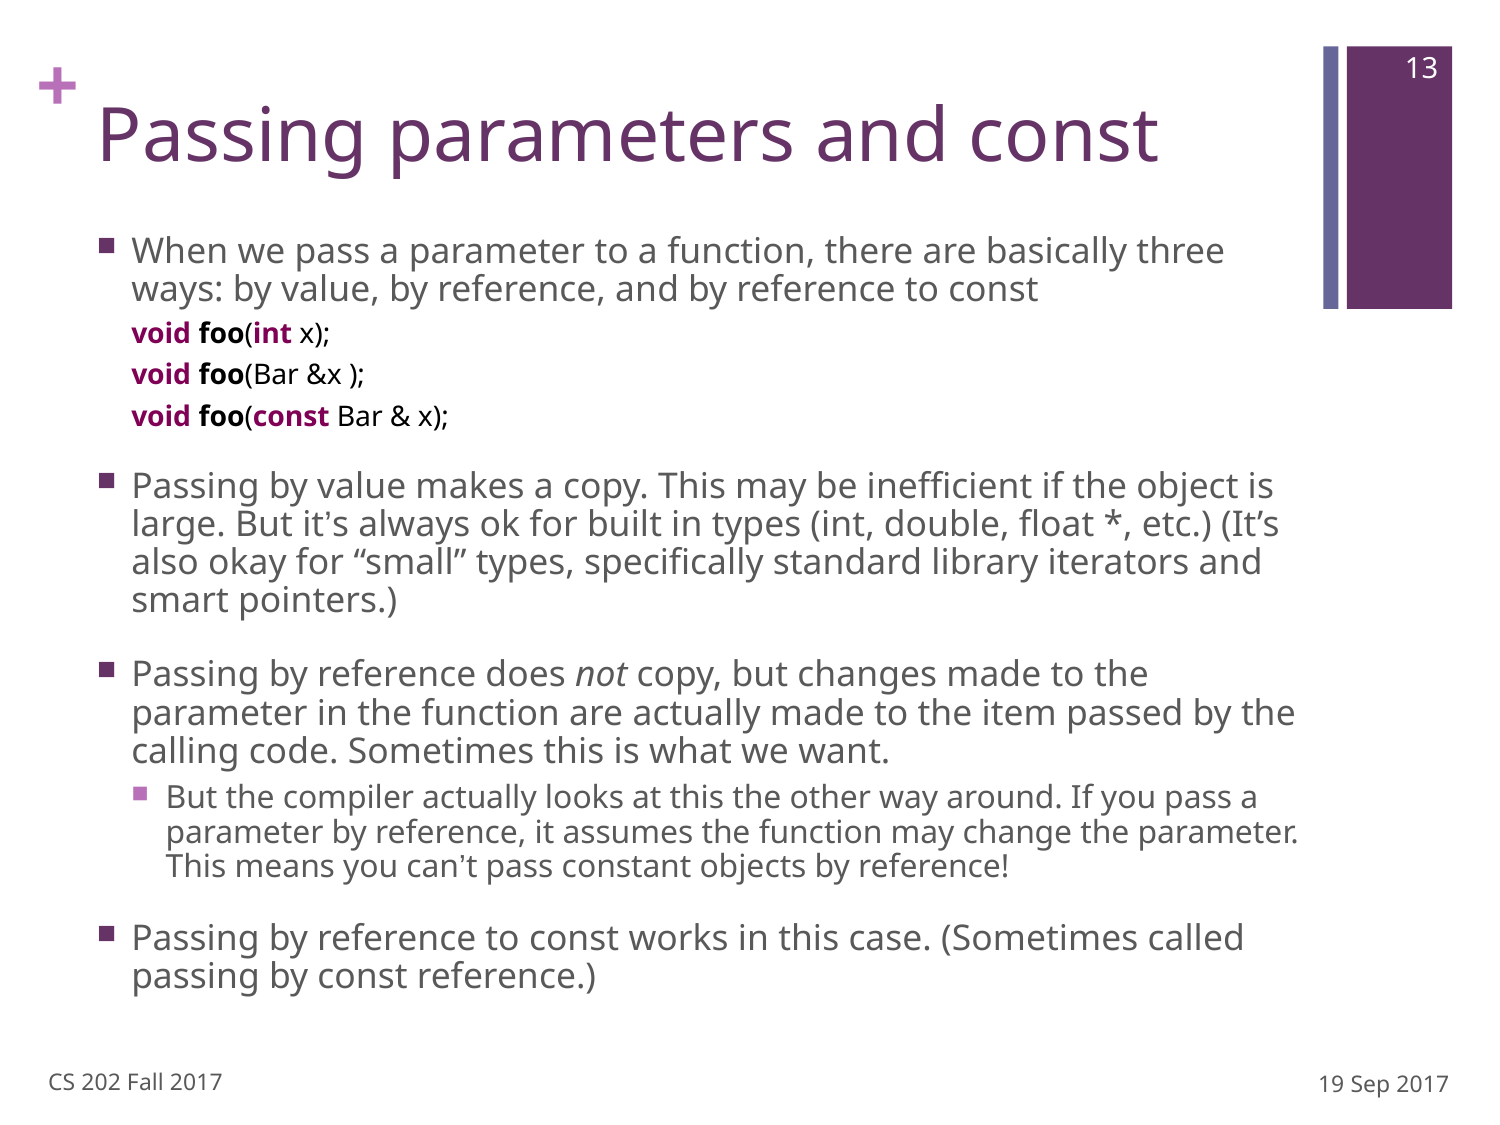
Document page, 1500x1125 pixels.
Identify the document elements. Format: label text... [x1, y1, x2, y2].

slide_number 13 [1362, 39, 1454, 100]
footer CS 202 Fall 2017 [33, 1053, 1038, 1114]
title Passing parameters and const [81, 79, 1322, 224]
list When we pass a parameter to a function, there are basically three ways: by value, by reference, and by reference to const void foo(int x); void foo(Bar &x ); void foo(const Bar & x); Passing by value makes a copy. This may be inefficient if the object is large. But it’s always ok for built in types (int, double, float *, etc.) (It’s also okay for “small” types, specifically standard library iterators and smart pointers.) Passing by reference does not copy, but changes made to the parameter in the function are actually made to the item passed by the calling code. Sometimes this is what we want. But the compiler actually looks at this the other way around. If you pass a parameter by reference, it assumes the function may change the parameter. This means you can’t pass constant objects by reference! Passing by reference to const works in this case. (Sometimes called passing by const reference.) [81, 224, 1322, 1005]
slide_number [1114, 1053, 1465, 1114]
